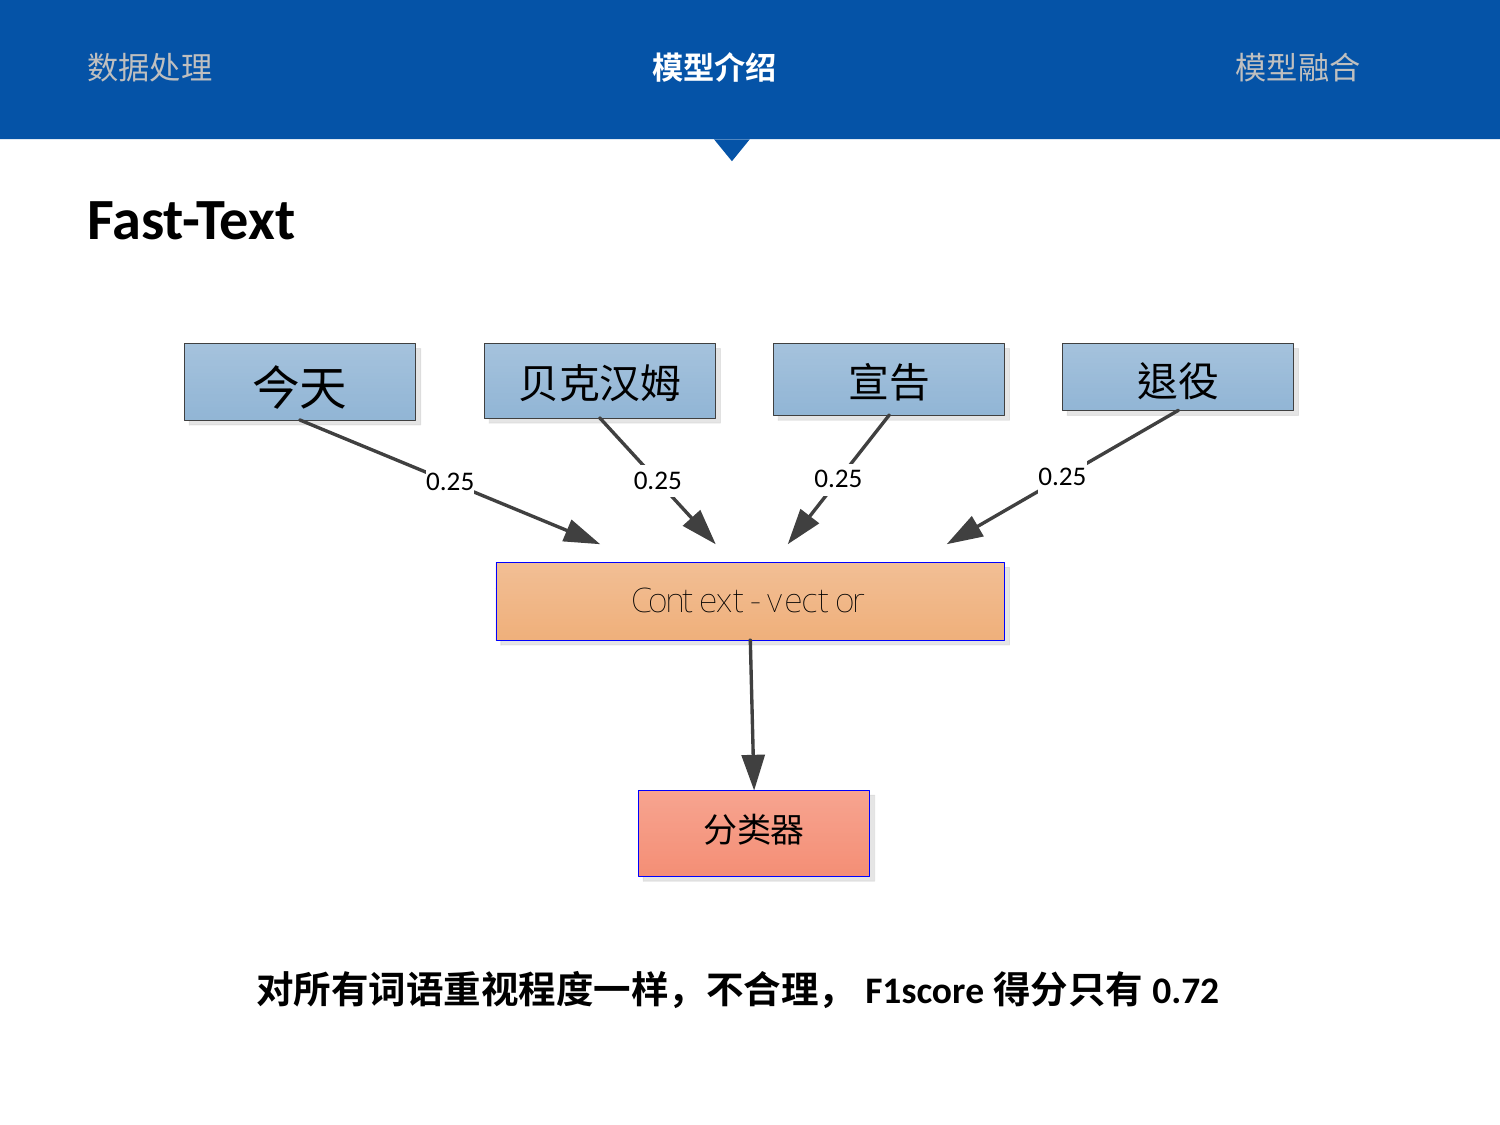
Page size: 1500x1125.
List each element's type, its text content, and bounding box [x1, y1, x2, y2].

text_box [179, 339, 1304, 902]
text_box 二、模型介绍 [72, 196, 618, 282]
text_box 对所有词语重视程度一样，不合理，F1score得分只有0.72 [241, 958, 1382, 1019]
text_box Fast-Text [72, 174, 515, 259]
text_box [0, 0, 1500, 162]
